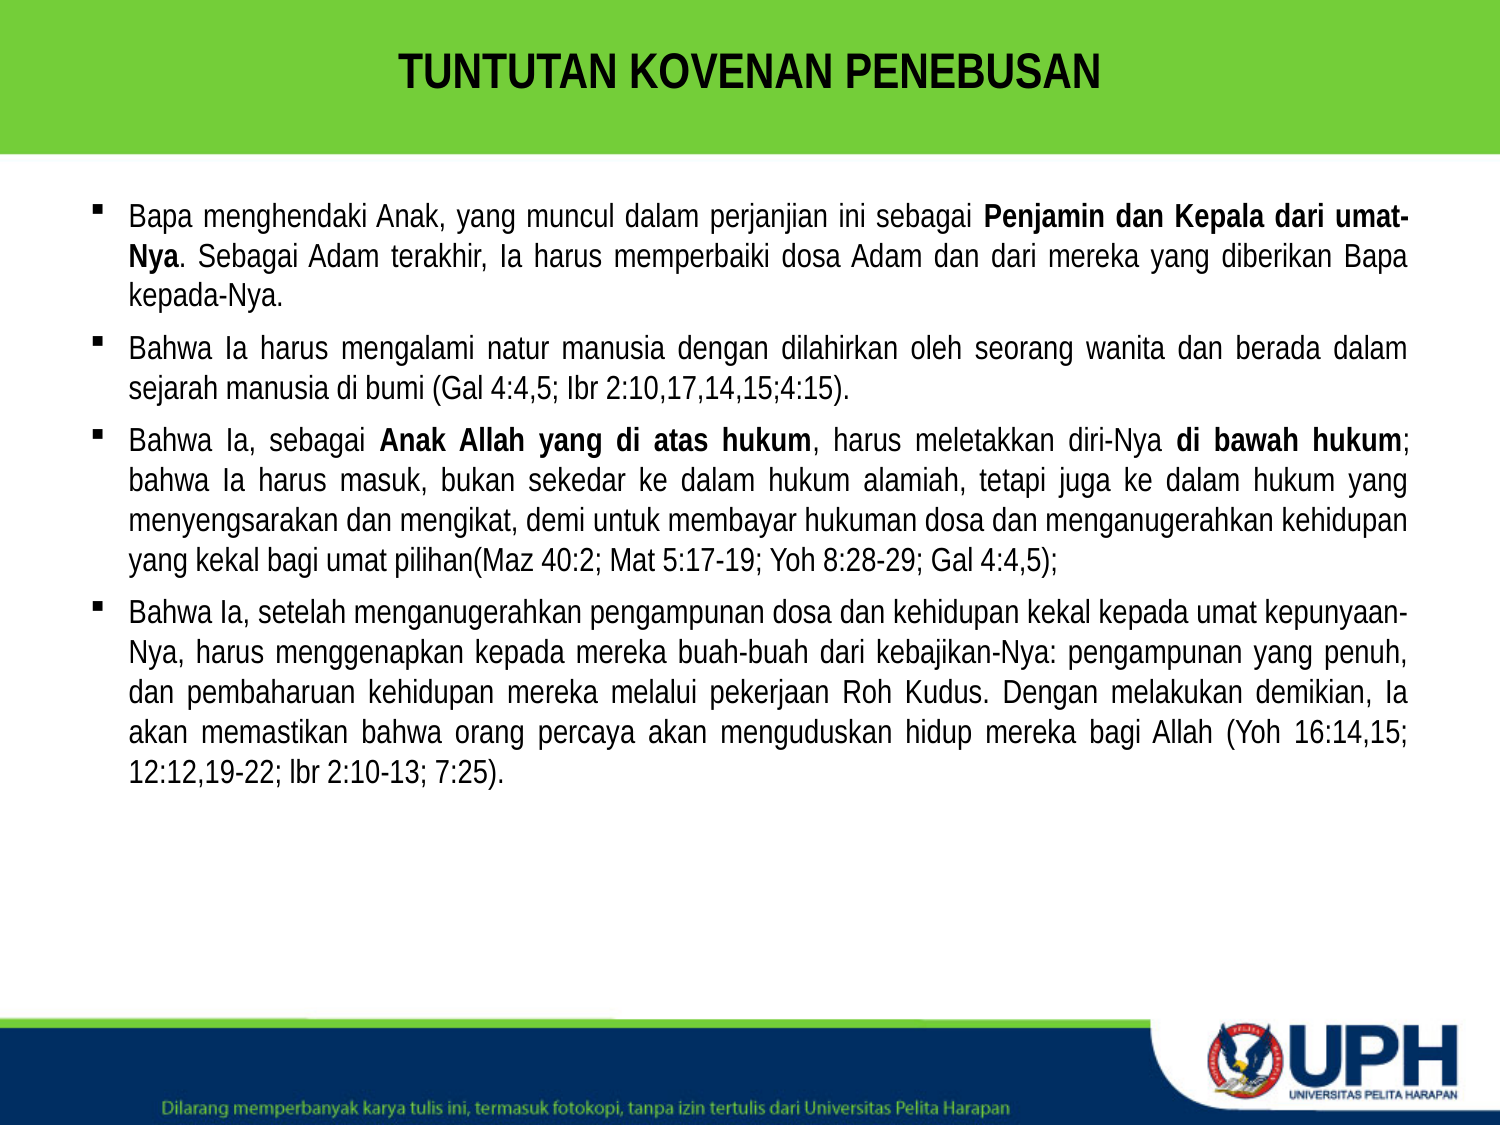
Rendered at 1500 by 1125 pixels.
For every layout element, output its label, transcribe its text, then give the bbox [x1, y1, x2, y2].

list Bapa menghendaki Anak, yang muncul dalam perjanjian ini sebagai Penjamin dan Kepala dari umat-Nya. Sebagai Adam terakhir, Ia harus memperbaiki dosa Adam dan dari mereka yang diberikan Bapa kepada-Nya. Bahwa Ia harus mengalami natur manusia dengan dilahirkan oleh seorang wanita dan berada dalam sejarah manusia di bumi (Gal 4:4,5; Ibr 2:10,17,14,15;4:15). Bahwa Ia, sebagai Anak Allah yang di atas hukum, harus meletakkan diri-Nya di bawah hukum; bahwa Ia harus masuk, bukan sekedar ke dalam hukum alamiah, tetapi juga ke dalam hukum yang menyengsarakan dan mengikat, demi untuk membayar hukuman dosa dan menganugerahkan kehidupan yang kekal bagi umat pilihan(Maz 40:2; Mat 5:17-19; Yoh 8:28-29; Gal 4:4,5); Bahwa Ia, setelah menganugerahkan pengampunan dosa dan kehidupan kekal kepada umat kepunyaan-Nya, harus menggenapkan kepada mereka buah-buah dari kebajikan-Nya: pengampunan yang penuh, dan pembaharuan kehidupan mereka melalui pekerjaan Roh Kudus. Dengan melakukan demikian, Ia akan memastikan bahwa orang percaya akan menguduskan hidup mereka bagi Allah (Yoh 16:14,15; 12:12,19-22; lbr 2:10-13; 7:25). [75, 186, 1425, 988]
picture [0, 149, 1500, 1125]
title TUNTUTAN KOVENAN PENEBUSAN [0, 0, 1500, 149]
